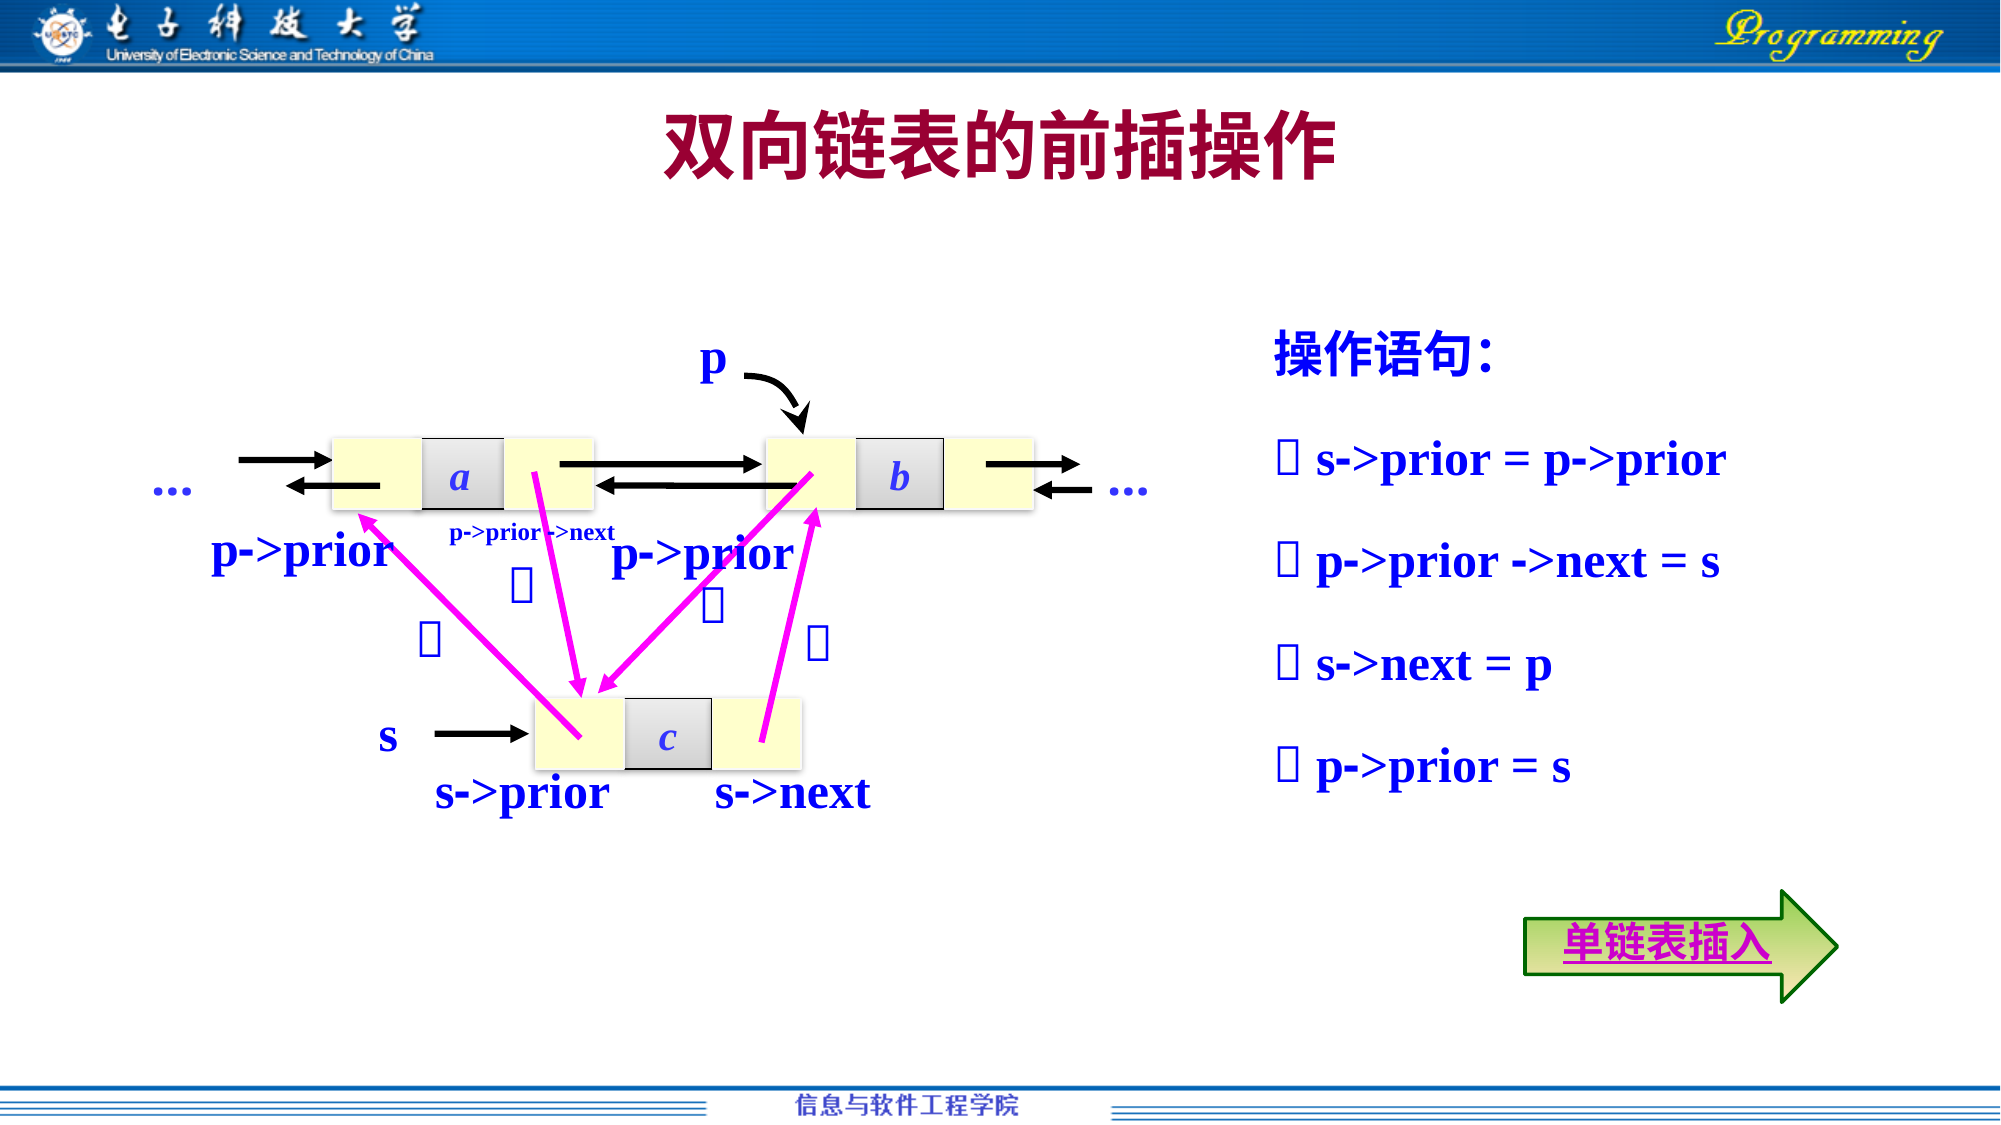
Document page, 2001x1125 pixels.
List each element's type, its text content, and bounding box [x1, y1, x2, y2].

text_box [435, 727, 530, 740]
text_box [744, 376, 810, 435]
title 双向链表的前插操作 [150, 87, 1850, 200]
text_box [285, 479, 381, 493]
text_box [535, 698, 625, 750]
text_box 单链表插入 [1524, 890, 1838, 1003]
text_box … [1081, 438, 1177, 514]
text_box [595, 479, 797, 492]
text_box  [492, 554, 564, 621]
text_box [504, 438, 594, 508]
text_box a [423, 438, 501, 509]
text_box 操作语句：  s->prior = p->prior  p->prior ->next = s  s->next = p  p->prior = s [1258, 285, 1890, 801]
text_box p->prior ->next [434, 508, 668, 554]
text_box [944, 438, 1034, 510]
text_box c [626, 698, 709, 770]
text_box s->next [700, 750, 968, 826]
text_box p->prior [596, 511, 841, 587]
text_box [985, 458, 1081, 471]
text_box [332, 438, 422, 509]
text_box [712, 698, 802, 750]
text_box [238, 453, 327, 467]
text_box s [363, 694, 435, 769]
text_box [766, 438, 856, 510]
text_box [1033, 483, 1093, 497]
text_box  [400, 599, 489, 675]
text_box [597, 605, 683, 694]
text_box [559, 458, 761, 471]
text_box p->prior [196, 509, 441, 584]
text_box … [126, 438, 221, 514]
text_box  [788, 604, 860, 679]
text_box b [858, 438, 941, 510]
text_box s->prior [420, 750, 696, 826]
text_box p [685, 316, 756, 392]
text_box [551, 554, 586, 698]
picture [0, 0, 2001, 1125]
text_box  [683, 587, 755, 642]
